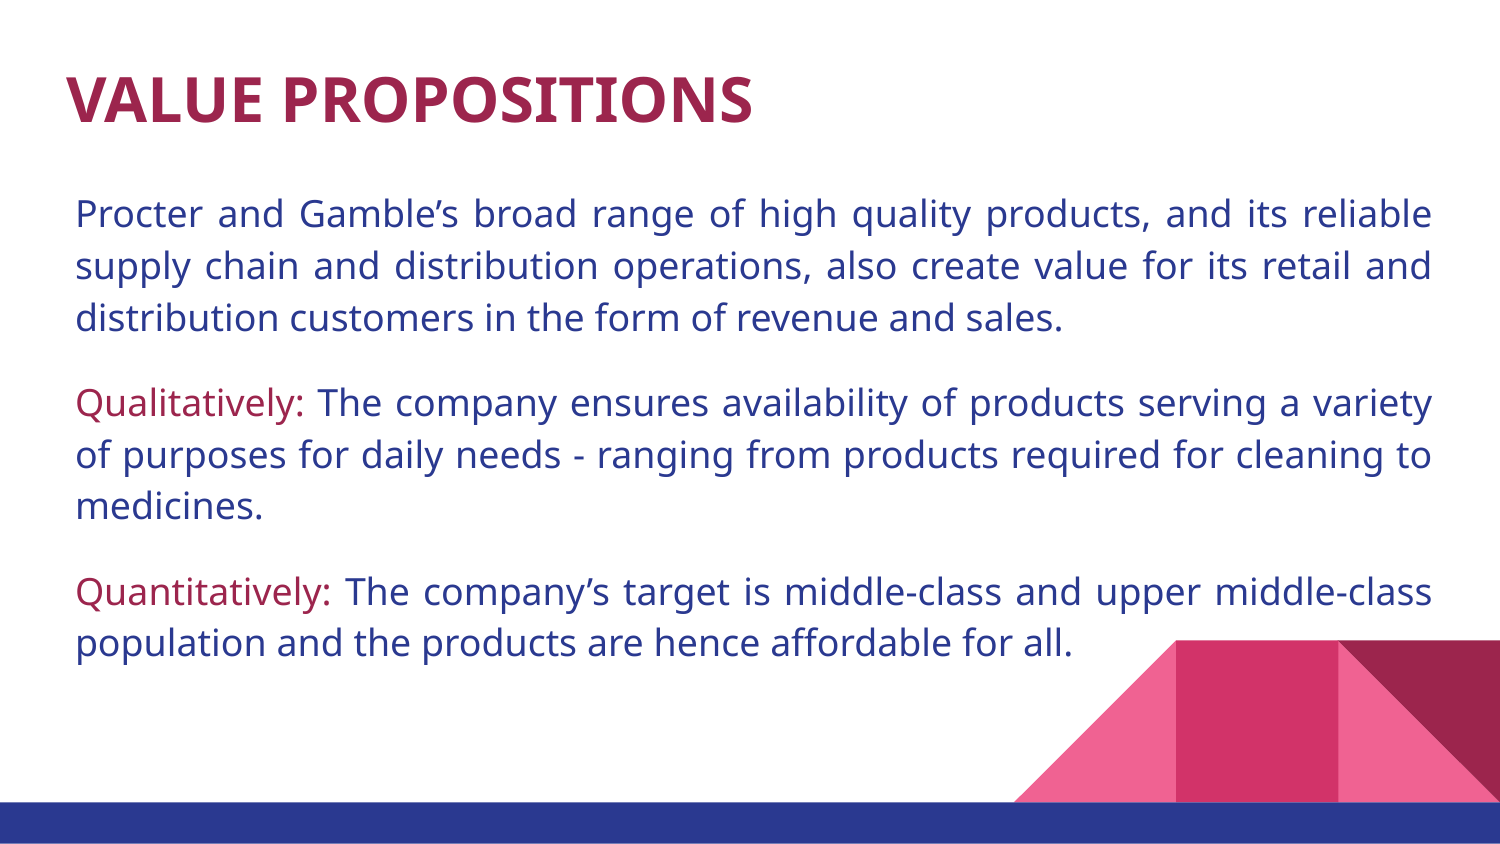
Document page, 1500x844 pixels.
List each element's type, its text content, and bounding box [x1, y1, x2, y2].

list Procter and Gamble’s broad range of high quality products, and its reliable supply chain and distribution operations, also create value for its retail and distribution customers in the form of revenue and sales. Qualitatively: The company ensures availability of products serving a variety of purposes for daily needs - ranging from products required for cleaning to medicines. Quantitatively: The company’s target is middle-class and upper middle-class population and the products are hence affordable for all. [60, 168, 1449, 742]
title VALUE PROPOSITIONS [51, 44, 1449, 145]
